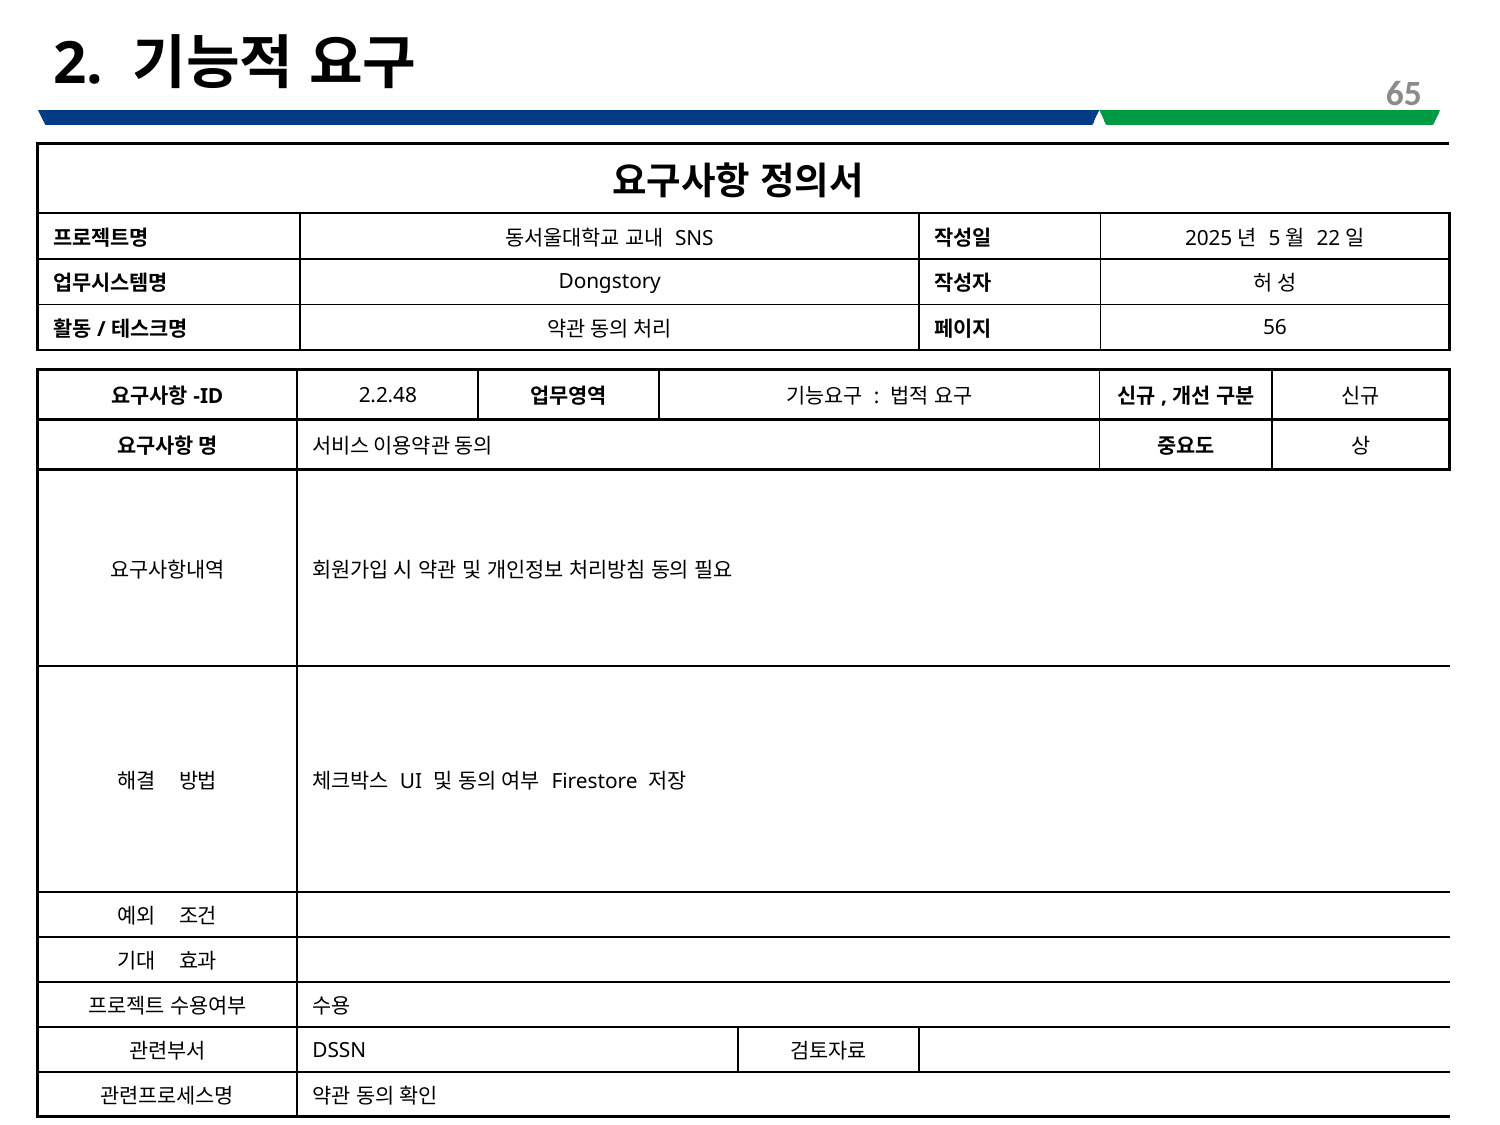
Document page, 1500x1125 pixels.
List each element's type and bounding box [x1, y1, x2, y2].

table_header [1273, 371, 1448, 418]
table_cell [920, 214, 1100, 258]
table_cell [39, 667, 296, 891]
table_header [298, 371, 477, 418]
table_cell [301, 214, 918, 258]
table_cell [39, 214, 299, 258]
table_cell [920, 305, 1100, 349]
table_header [660, 371, 1099, 418]
table_cell [298, 983, 1450, 1026]
table_cell [39, 260, 299, 304]
table_cell [739, 1028, 918, 1071]
picture [38, 110, 1440, 125]
table_header [39, 371, 296, 418]
table_cell [301, 260, 918, 304]
table_cell [298, 1073, 1450, 1115]
table_cell [920, 260, 1100, 304]
table_cell [920, 1028, 1450, 1071]
table_cell [39, 938, 296, 981]
table_cell [39, 471, 296, 665]
table_cell [298, 893, 1450, 936]
table_cell [301, 305, 918, 349]
table_cell [298, 1028, 737, 1071]
table_cell [1101, 214, 1448, 258]
table_cell [39, 1028, 296, 1071]
slide_number [1193, 61, 1437, 121]
table_cell [39, 893, 296, 936]
table_cell [298, 667, 1450, 891]
table_header [1100, 371, 1271, 418]
table_cell [1273, 421, 1448, 468]
table_header [39, 145, 1449, 212]
table_cell [298, 938, 1450, 981]
table_cell [39, 983, 296, 1026]
table_cell [39, 421, 296, 468]
table_header [479, 371, 658, 418]
table_cell [39, 1073, 296, 1115]
table_cell [298, 421, 1099, 468]
table_cell [39, 305, 299, 349]
table_cell [1101, 260, 1448, 304]
table_cell [298, 471, 1450, 665]
table_cell [1100, 421, 1271, 468]
title [38, 31, 843, 97]
table_cell [1101, 305, 1448, 349]
